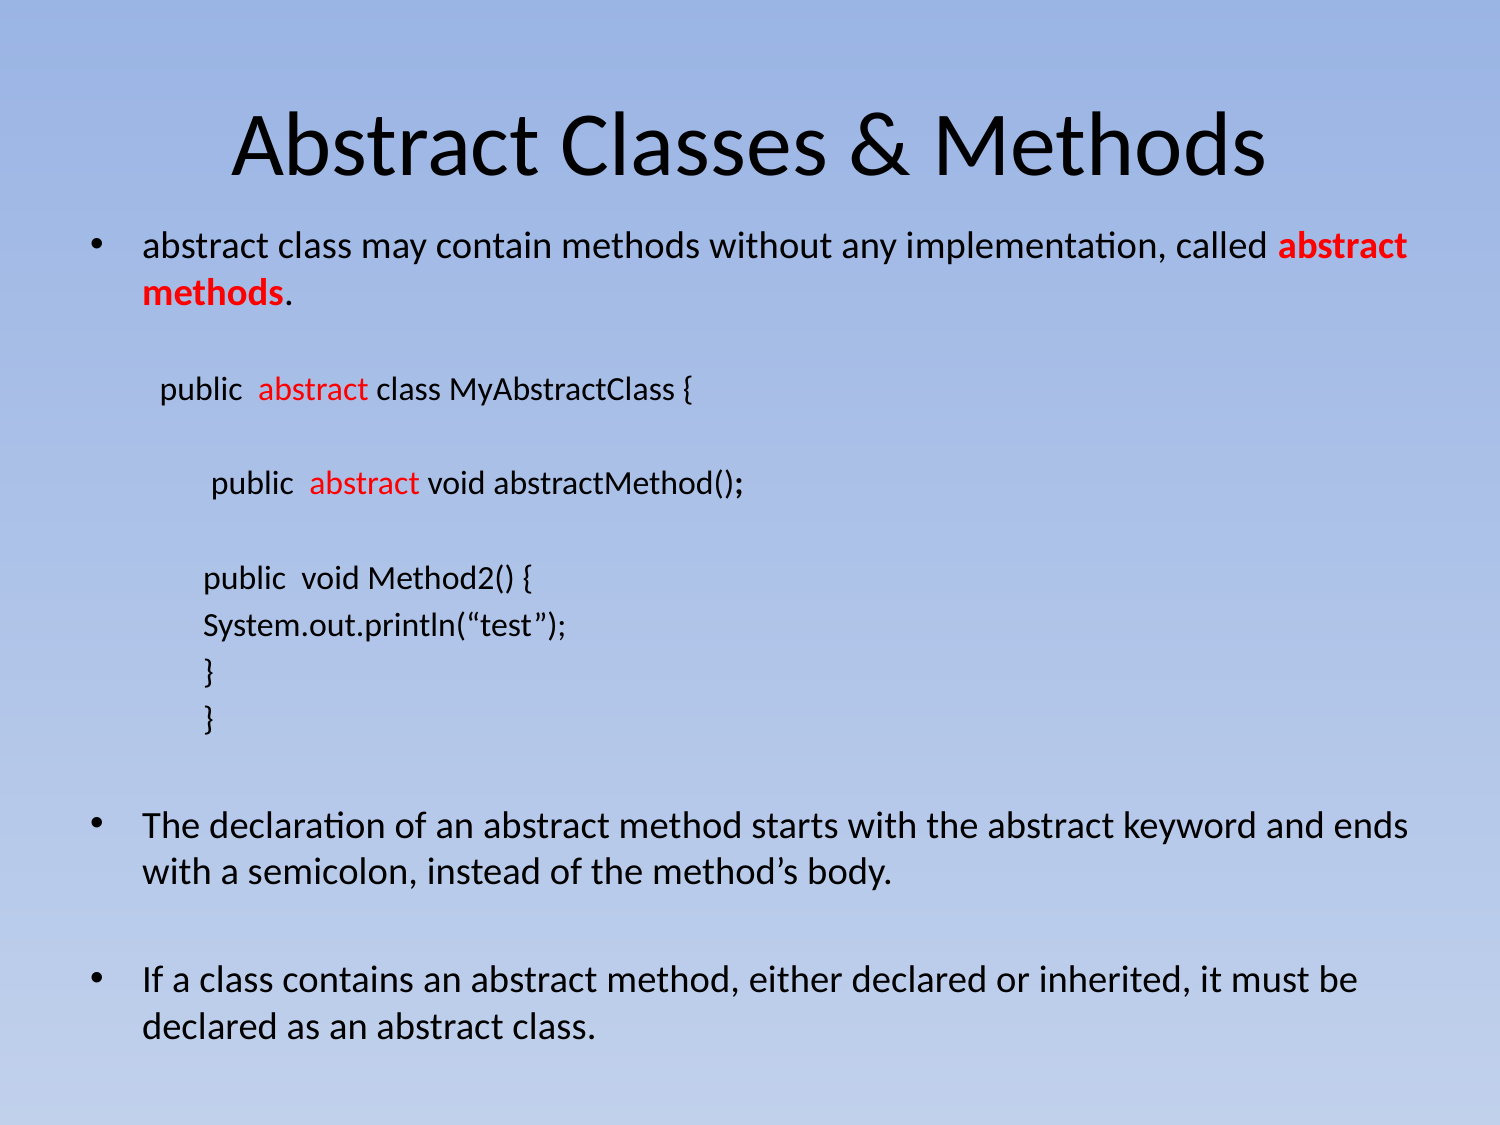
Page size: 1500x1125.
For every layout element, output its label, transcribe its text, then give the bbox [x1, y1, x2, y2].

list abstract class may contain methods without any implementation, called abstract methods. public abstract class MyAbstractClass { public abstract void abstractMethod(); public void Method2() { System.out.println(“test”); } } The declaration of an abstract method starts with the abstract keyword and ends with a semicolon, instead of the method’s body. If a class contains an abstract method, either declared or inherited, it must be declared as an abstract class. [75, 212, 1425, 1063]
title Abstract Classes & Methods [75, 45, 1425, 212]
